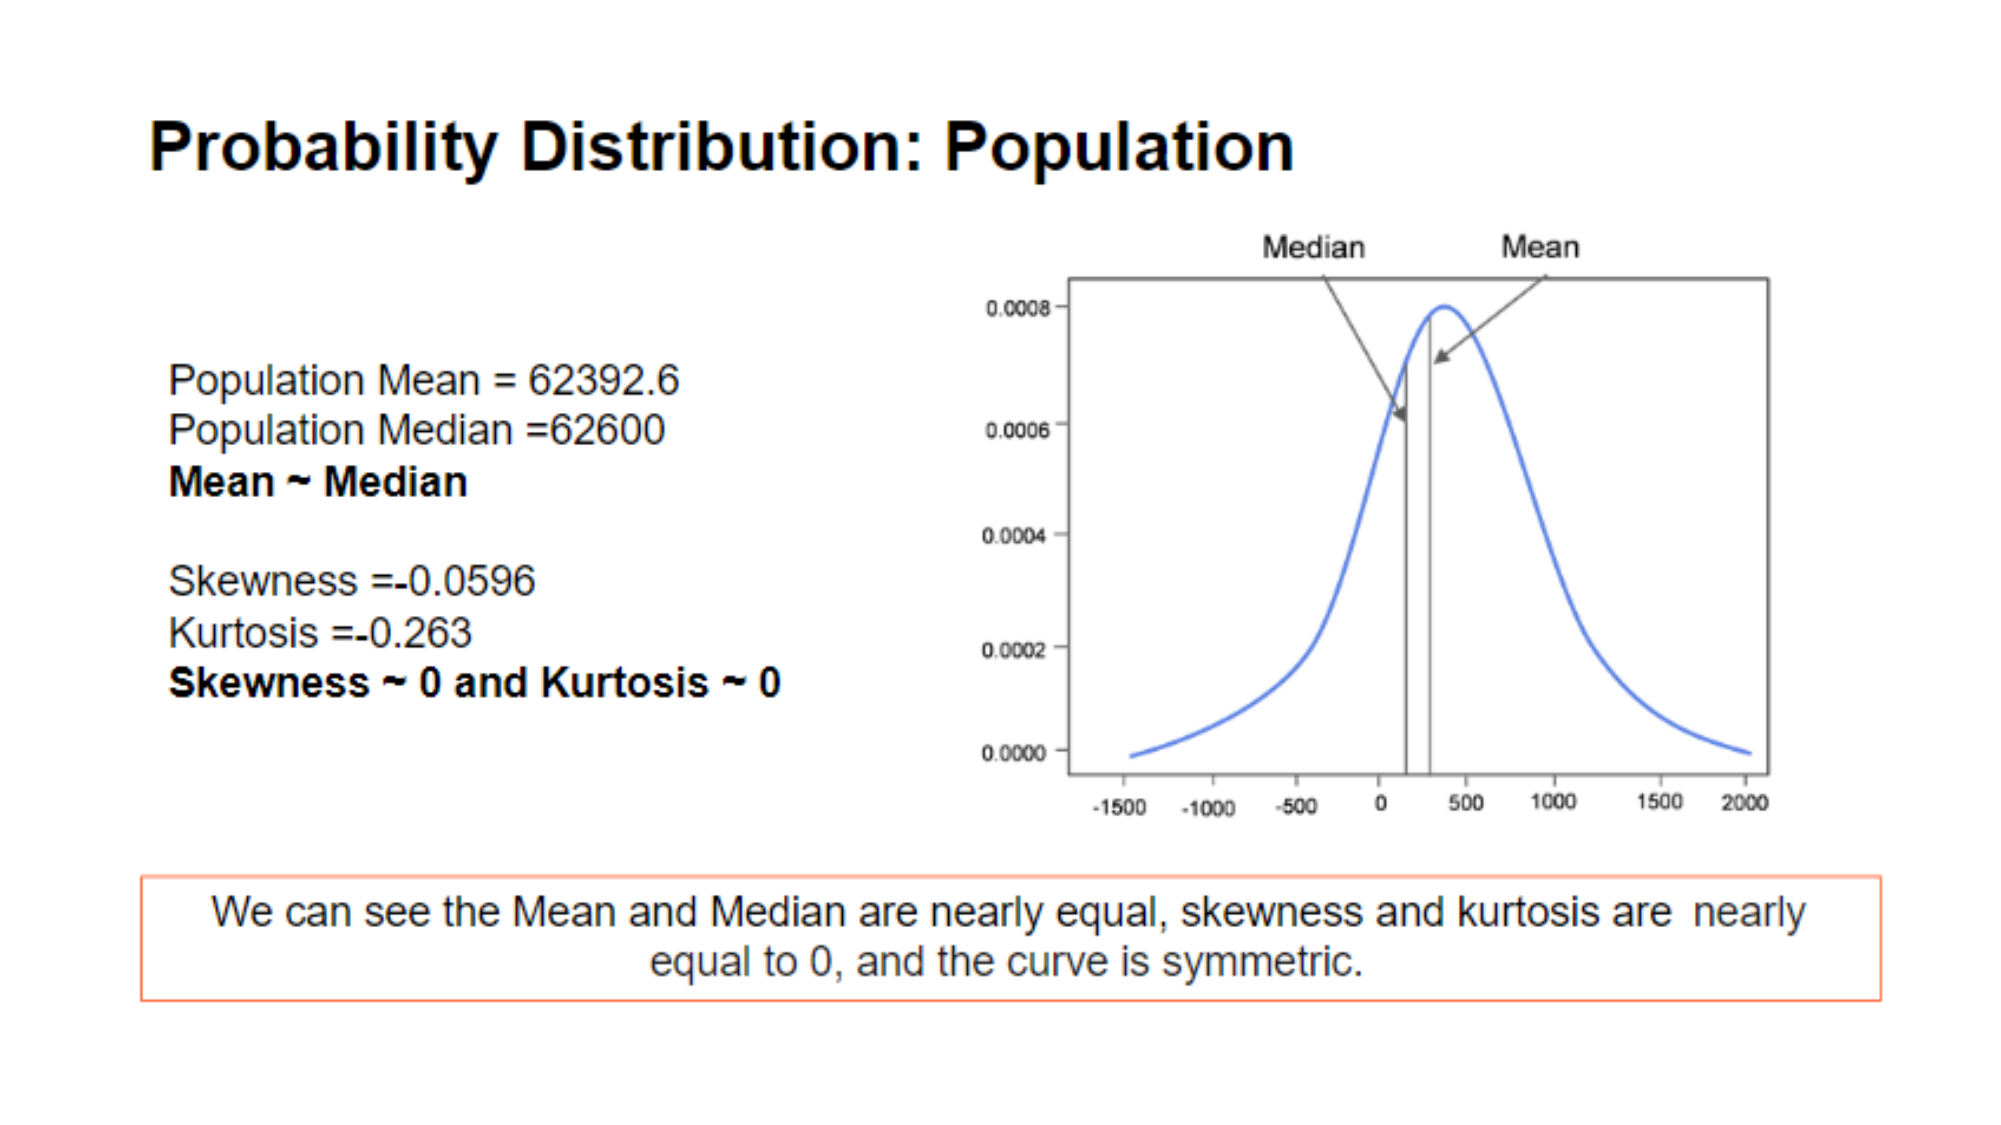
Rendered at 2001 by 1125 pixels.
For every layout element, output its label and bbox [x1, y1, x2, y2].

picture [95, 60, 1904, 1065]
